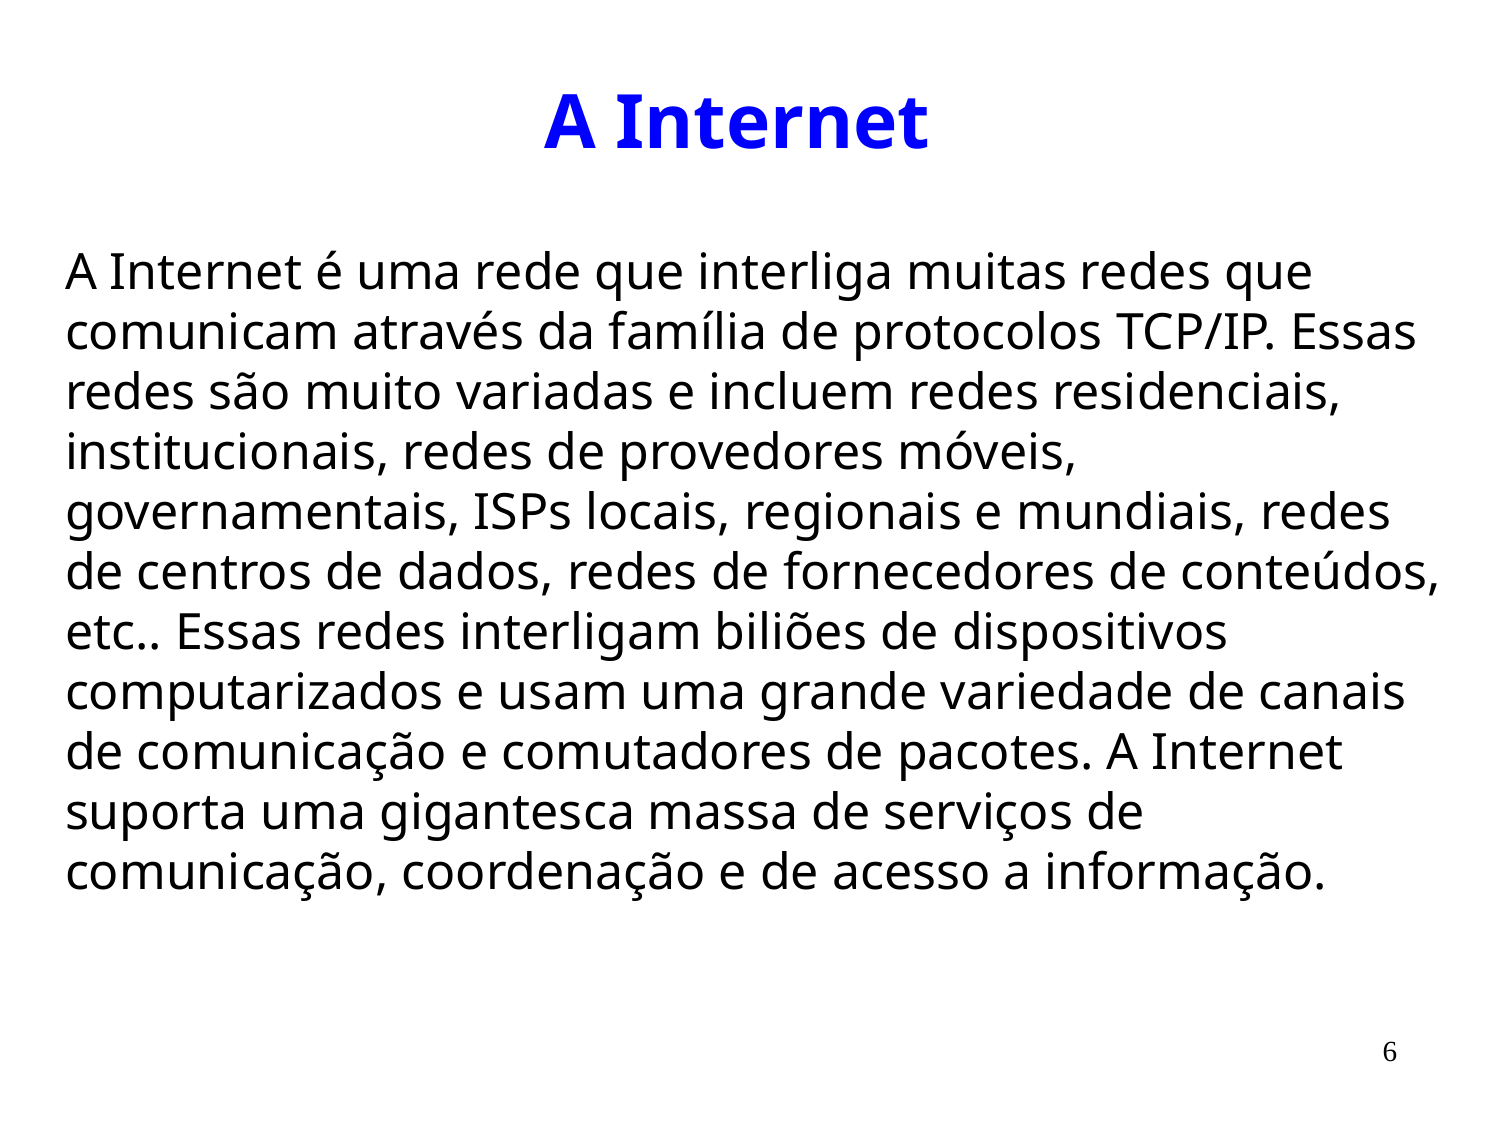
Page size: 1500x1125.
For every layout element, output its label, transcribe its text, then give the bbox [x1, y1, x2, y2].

list A Internet é uma rede que interliga muitas redes que comunicam através da família de protocolos TCP/IP. Essas redes são muito variadas e incluem redes residenciais, institucionais, redes de provedores móveis, governamentais, ISPs locais, regionais e mundiais, redes de centros de dados, redes de fornecedores de conteúdos, etc.. Essas redes interligam biliões de dispositivos computarizados e usam uma grande variedade de canais de comunicação e comutadores de pacotes. A Internet suporta uma gigantesca massa de serviços de comunicação, coordenação e de acesso a informação. [50, 231, 1463, 953]
slide_number 6 [1262, 1025, 1413, 1088]
title A Internet [50, 62, 1425, 175]
